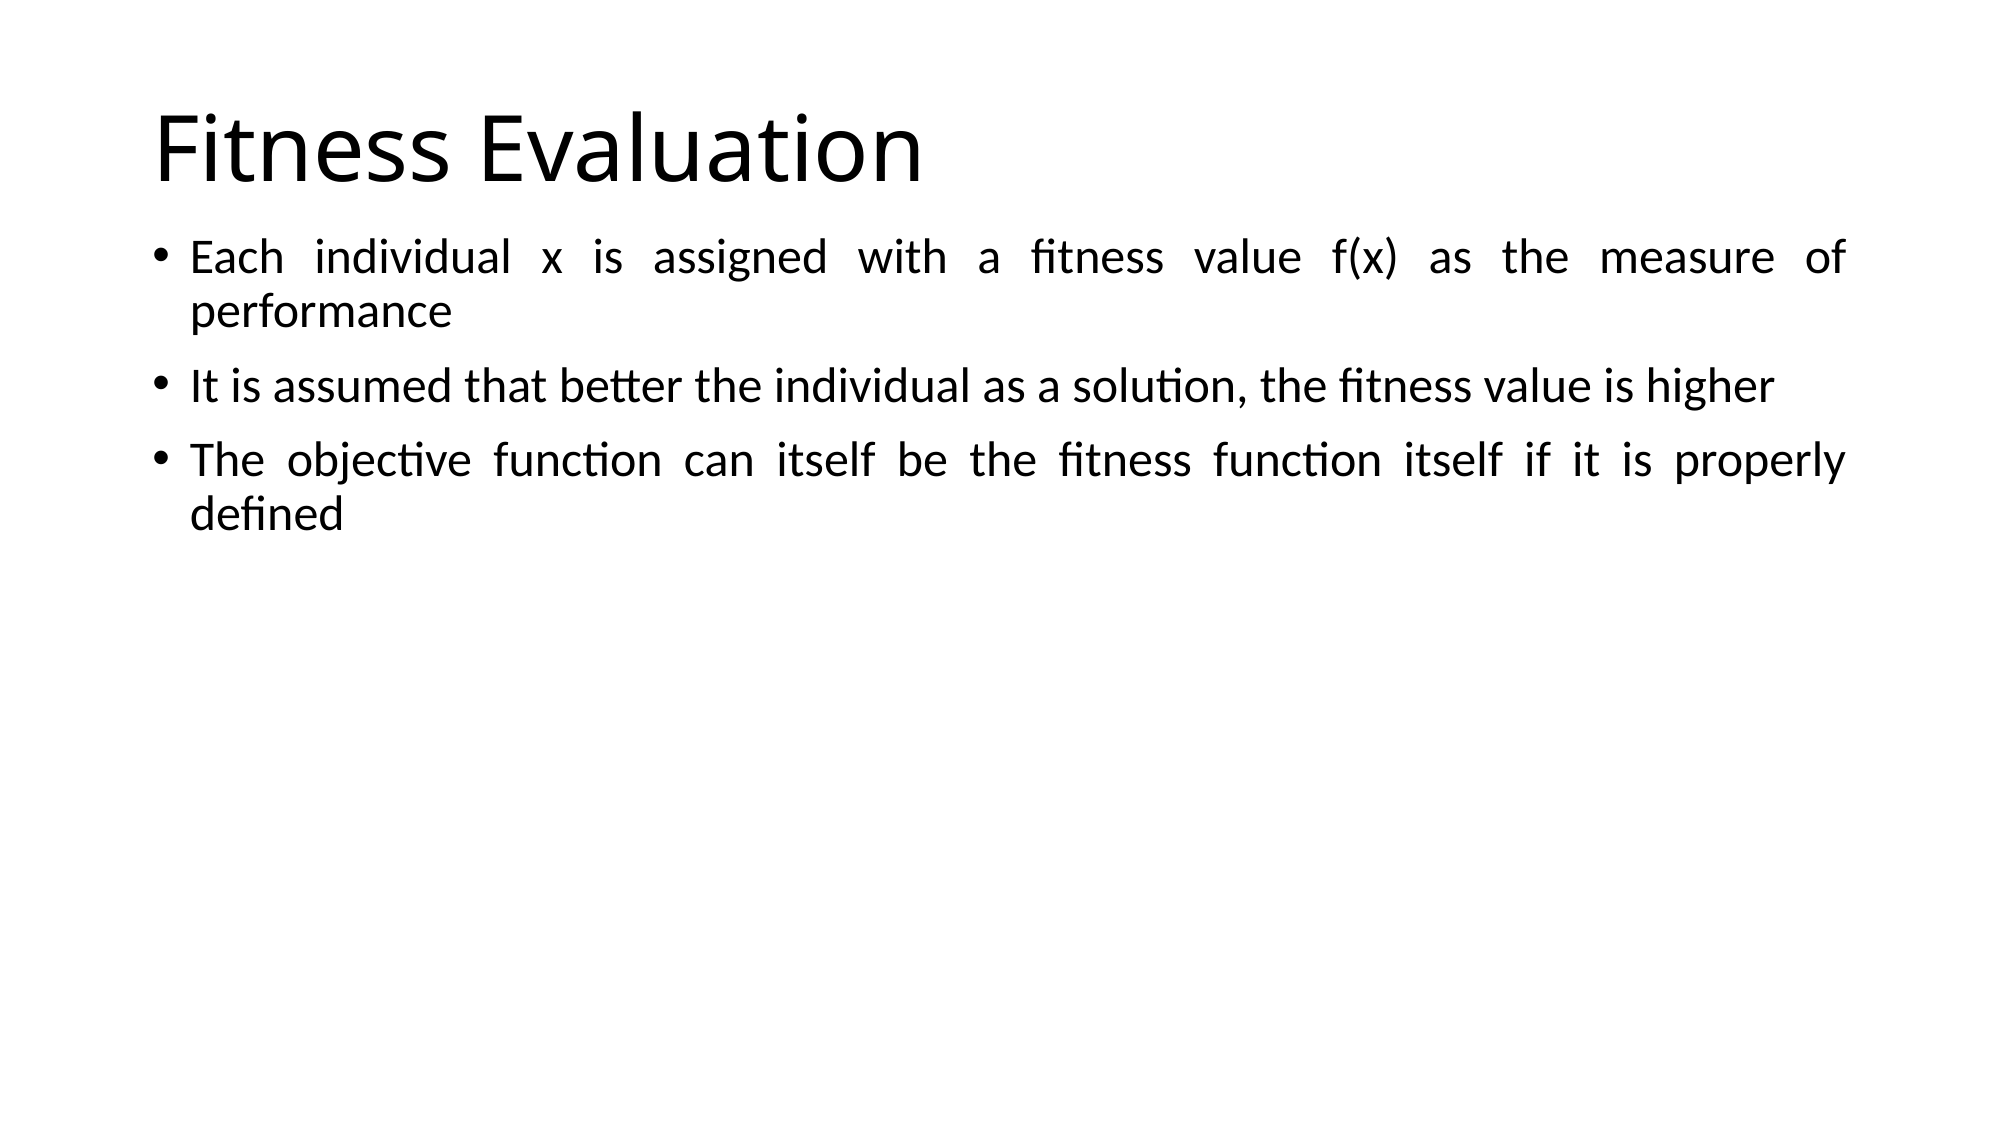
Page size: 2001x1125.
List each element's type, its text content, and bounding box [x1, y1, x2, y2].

title Fitness Evaluation [137, 42, 1863, 222]
list Each individual x is assigned with a fitness value f(x) as the measure of performance It is assumed that better the individual as a solution, the fitness value is higher The objective function can itself be the fitness function itself if it is properly defined [137, 222, 1863, 937]
